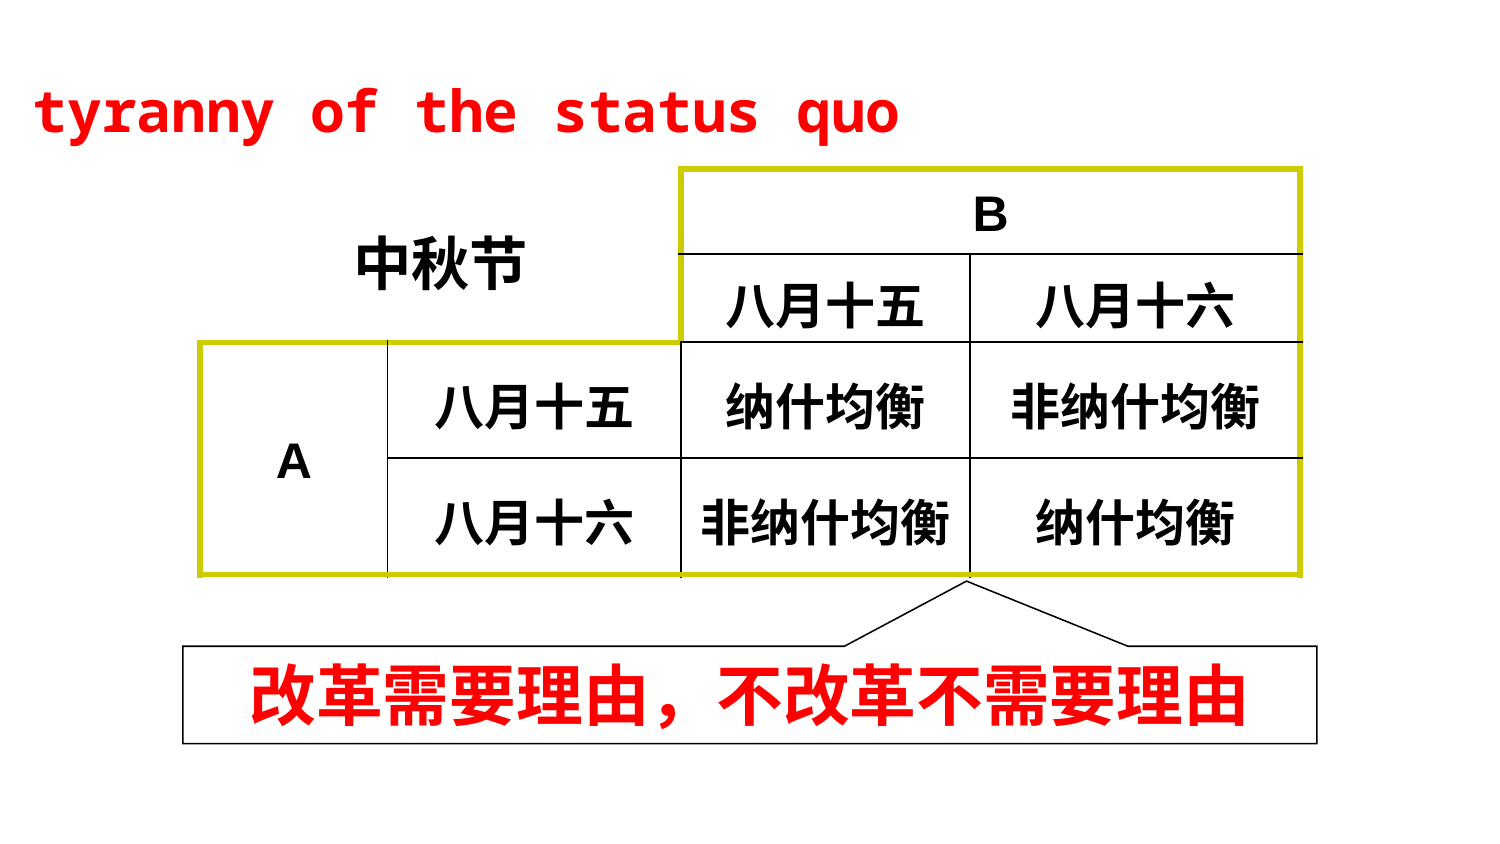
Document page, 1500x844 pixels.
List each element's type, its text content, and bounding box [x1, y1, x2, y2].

table_cell 纳什均衡 [971, 459, 1297, 572]
table_cell 非纳什均衡 [682, 459, 969, 572]
table_cell A [203, 345, 387, 572]
table_cell 八月十五 [684, 255, 969, 341]
list tyranny of the status quo [17, 0, 987, 491]
table_cell 八月十六 [388, 459, 680, 572]
table_cell 八月十五 [388, 345, 680, 457]
table_cell 纳什均衡 [682, 343, 969, 457]
table_cell 八月十六 [971, 255, 1297, 341]
table_cell 非纳什均衡 [971, 343, 1297, 457]
text_box 改革需要理由，不改革不需要理由 [182, 581, 1317, 744]
table_header B [684, 172, 1297, 253]
table_header 中秋节 [200, 169, 678, 340]
